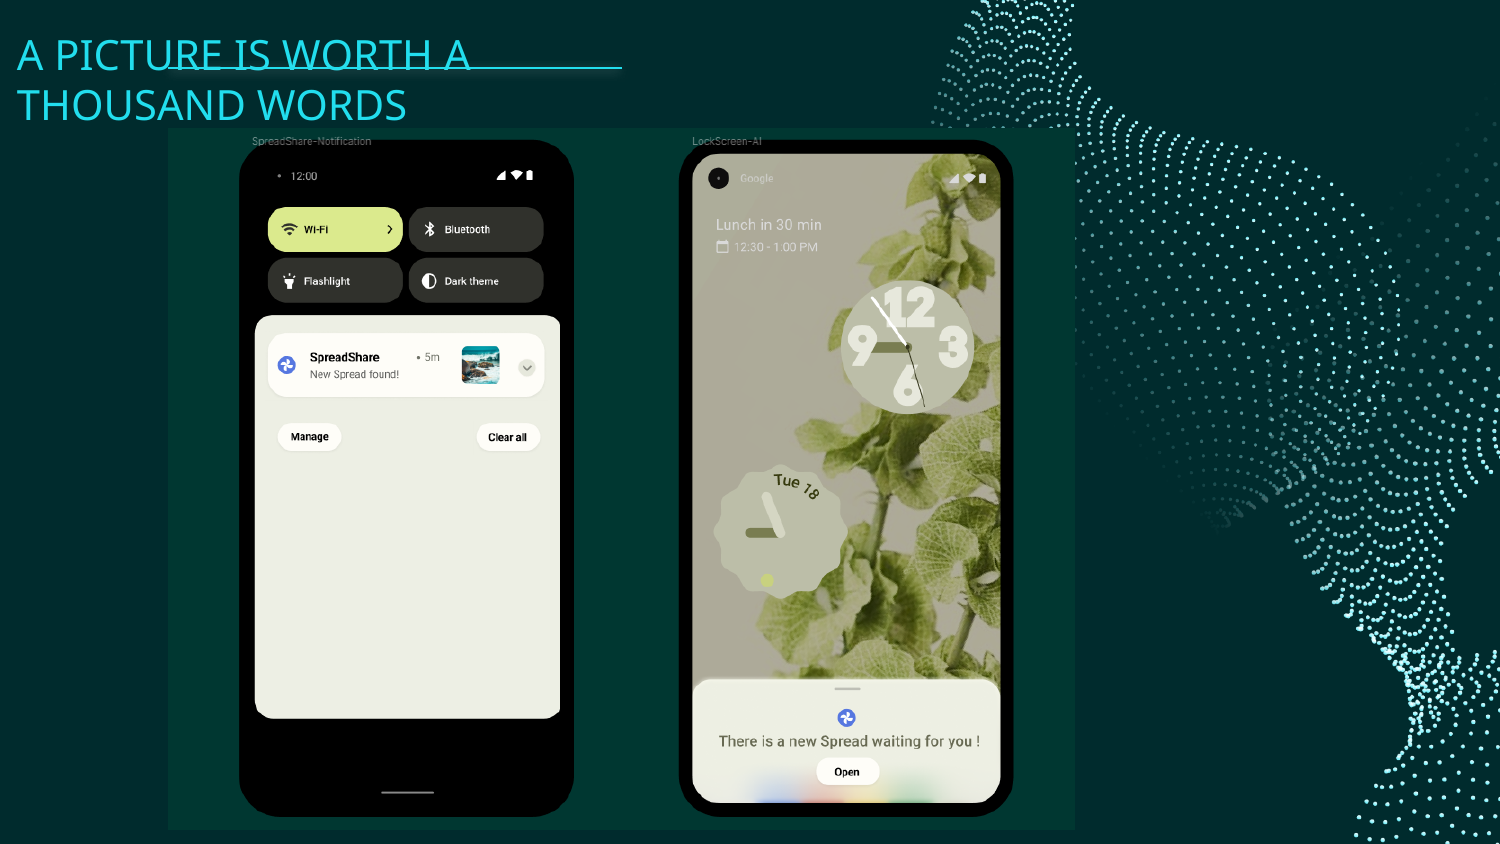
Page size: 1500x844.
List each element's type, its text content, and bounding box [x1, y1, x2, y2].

title A PICTURE IS WORTH A THOUSAND WORDS [1, 14, 589, 260]
picture [167, 0, 1500, 844]
